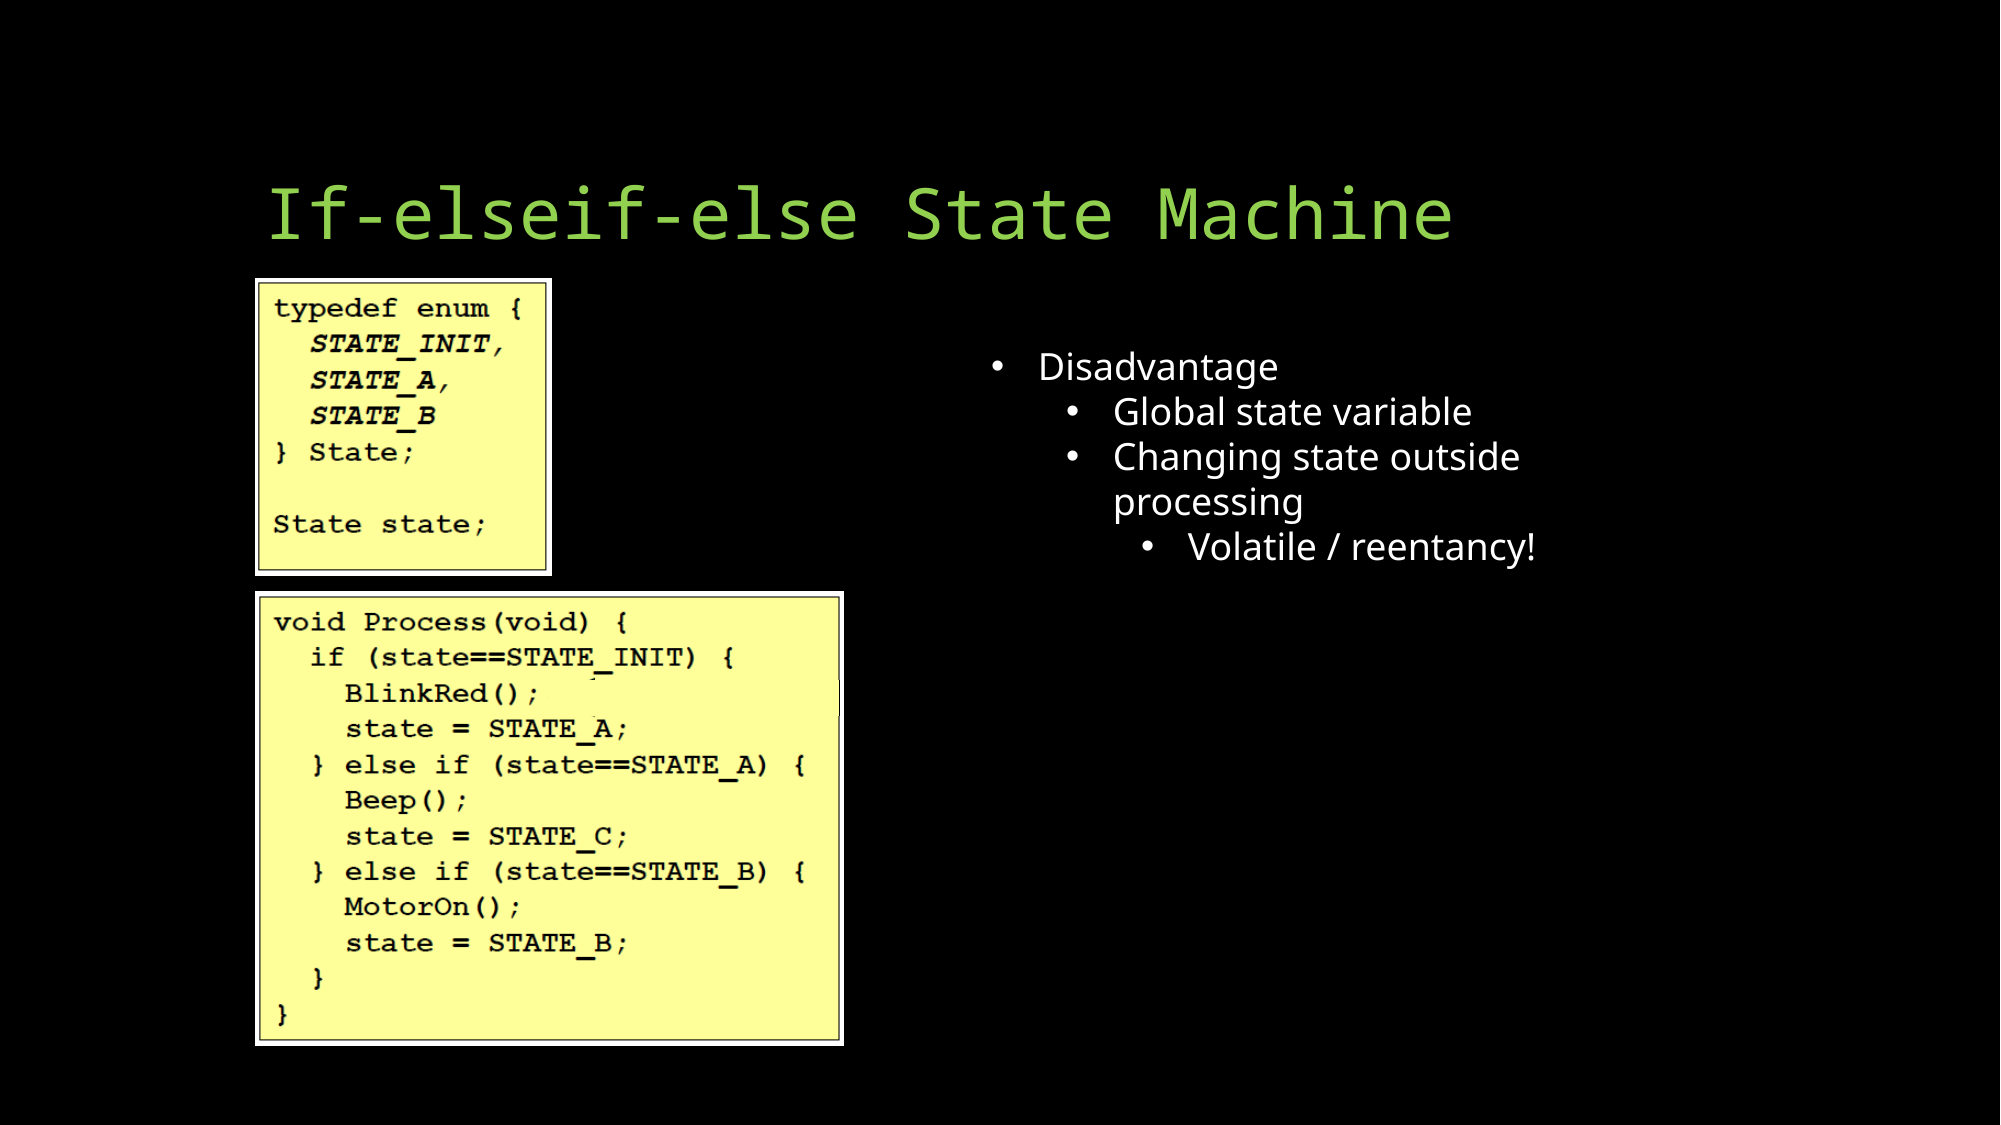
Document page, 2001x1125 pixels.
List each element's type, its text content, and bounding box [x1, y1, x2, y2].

title If-elseif-else State Machine [249, 75, 1750, 263]
picture [255, 591, 844, 1046]
picture [255, 278, 552, 576]
text_box Disadvantage Global state variable Changing state outside processing Volatile / reentancy! [976, 290, 1733, 621]
